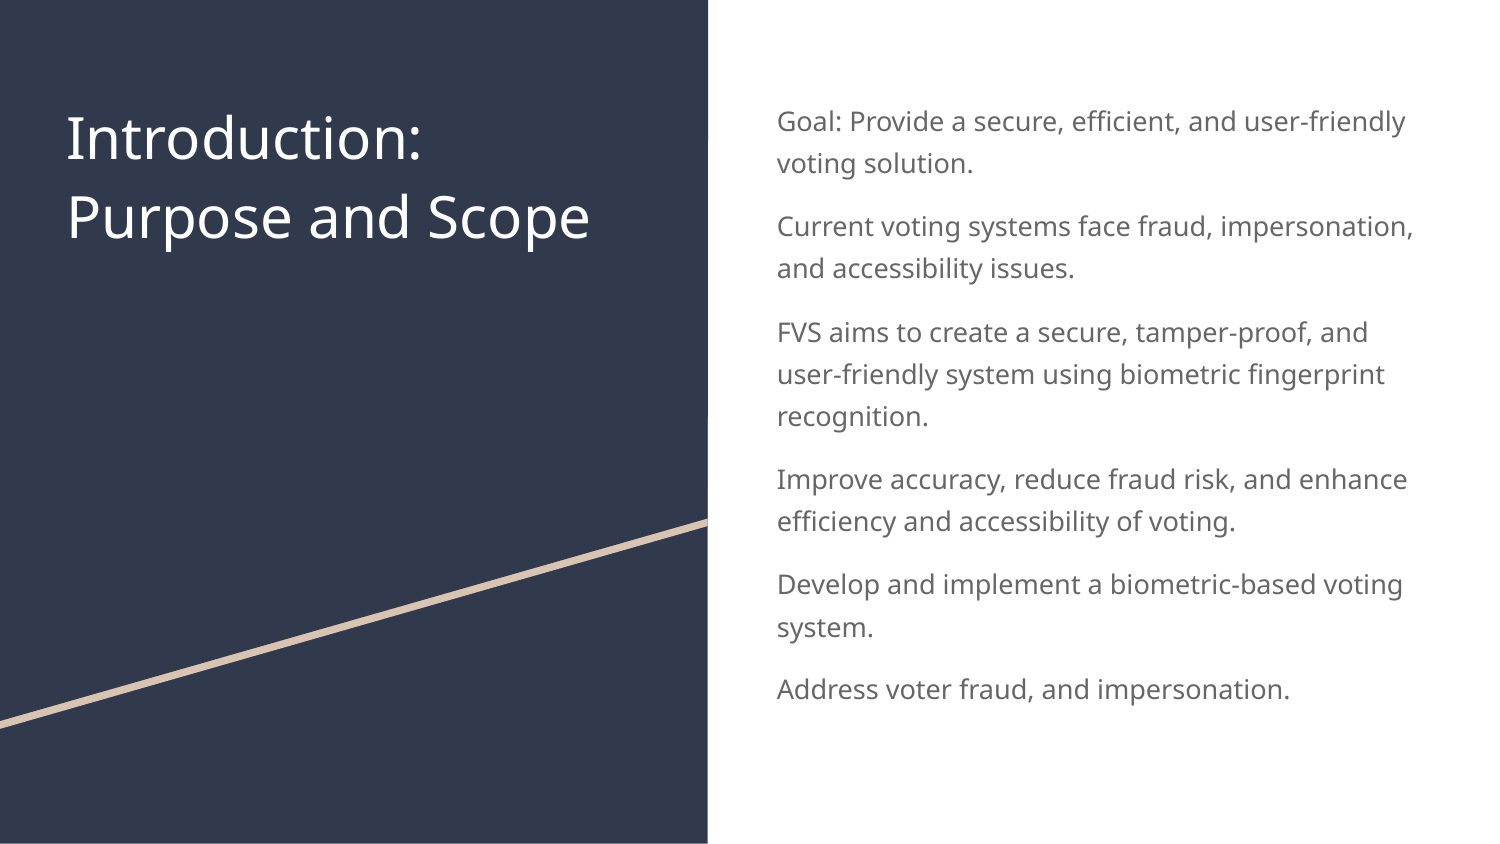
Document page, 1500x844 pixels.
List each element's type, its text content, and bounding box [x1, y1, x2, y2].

title Introduction: Purpose and Scope [51, 82, 660, 494]
list Goal: Provide a secure, efficient, and user-friendly voting solution. Current voting systems face fraud, impersonation, and accessibility issues. FVS aims to create a secure, tamper-proof, and user-friendly system using biometric fingerprint recognition. Improve accuracy, reduce fraud risk, and enhance efficiency and accessibility of voting. Develop and implement a biometric-based voting system. Address voter fraud, and impersonation. [761, 82, 1446, 755]
